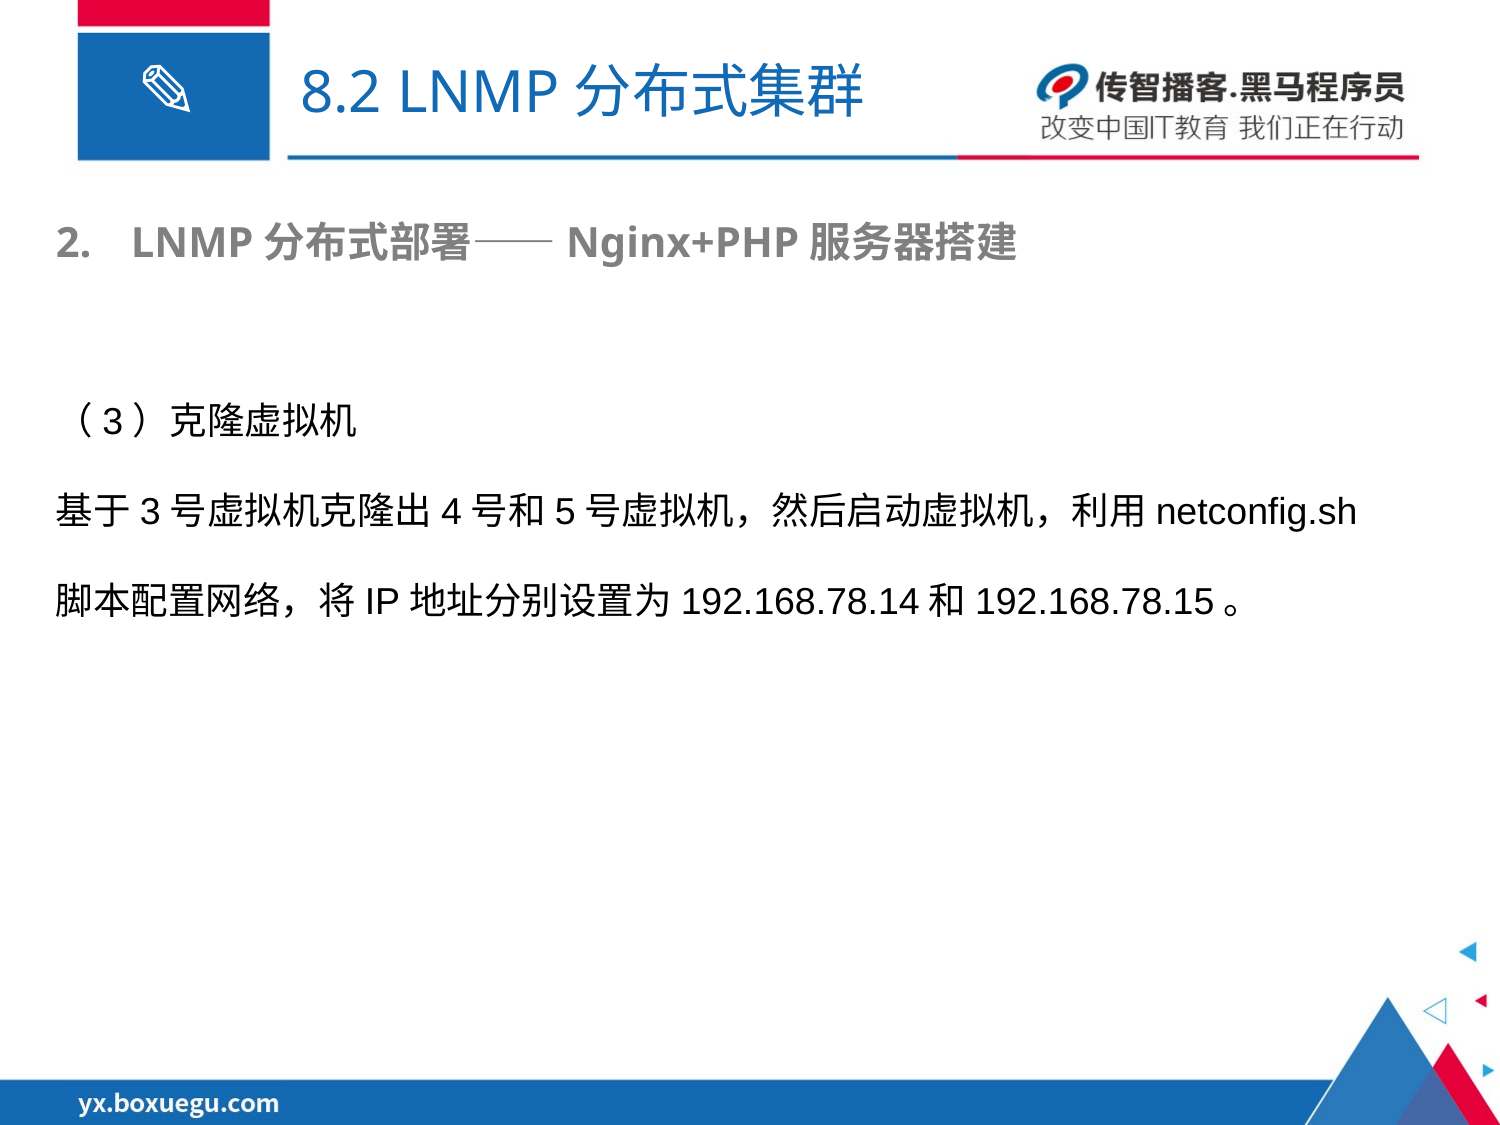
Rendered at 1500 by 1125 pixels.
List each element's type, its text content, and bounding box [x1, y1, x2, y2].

text_box （3）克隆虚拟机 基于3号虚拟机克隆出4号和5号虚拟机，然后启动虚拟机，利用netconfig.sh脚本配置网络，将IP地址分别设置为192.168.78.14和192.168.78.15。 [41, 344, 1409, 630]
picture [0, 1, 1500, 1125]
text_box LNMP分布式部署——Nginx+PHP服务器搭建 [41, 208, 1424, 274]
title 8.2 LNMP分布式集群 [285, 25, 1137, 153]
